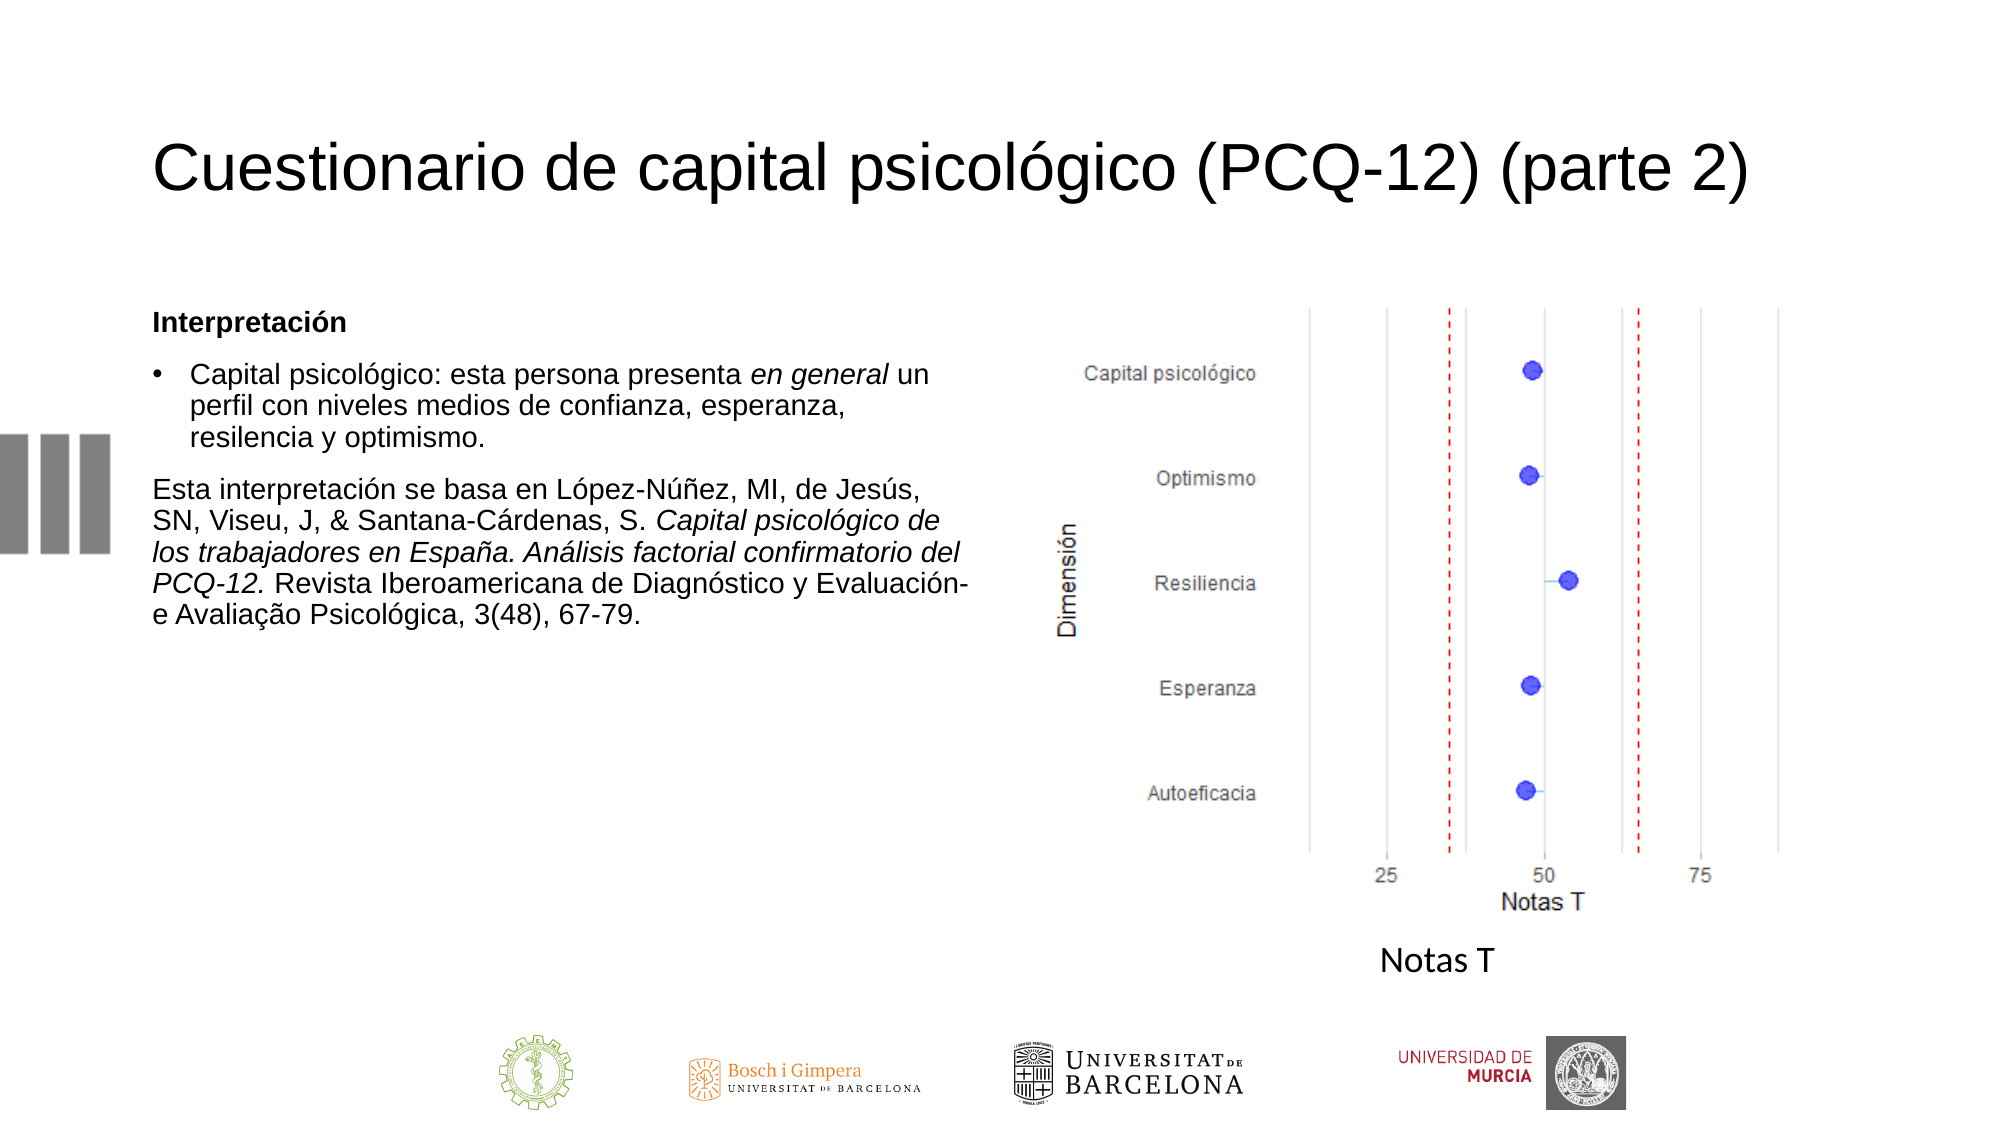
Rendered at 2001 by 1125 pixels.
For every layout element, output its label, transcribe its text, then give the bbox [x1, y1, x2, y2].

picture [0, 420, 123, 563]
picture [499, 1035, 573, 1110]
picture [1331, 1036, 1627, 1110]
picture [684, 1031, 926, 1125]
picture [1043, 297, 1832, 928]
text_box Notas T [1012, 927, 1863, 1011]
title Cuestionario de capital psicológico (PCQ-12) (parte 2) [137, 59, 1863, 278]
list Interpretación Capital psicológico: esta persona presenta en general un perfil con niveles medios de confianza, esperanza, resilencia y optimismo. Esta interpretación se basa en López-Núñez, MI, de Jesús, SN, Viseu, J, & Santana-Cárdenas, S. Capital psicológico de los trabajadores en España. Análisis factorial confirmatorio del PCQ-12. Revista Iberoamericana de Diagnóstico y Evaluación-e Avaliação Psicológica, 3(48), 67-79. [137, 299, 988, 1014]
picture [1014, 1042, 1243, 1105]
